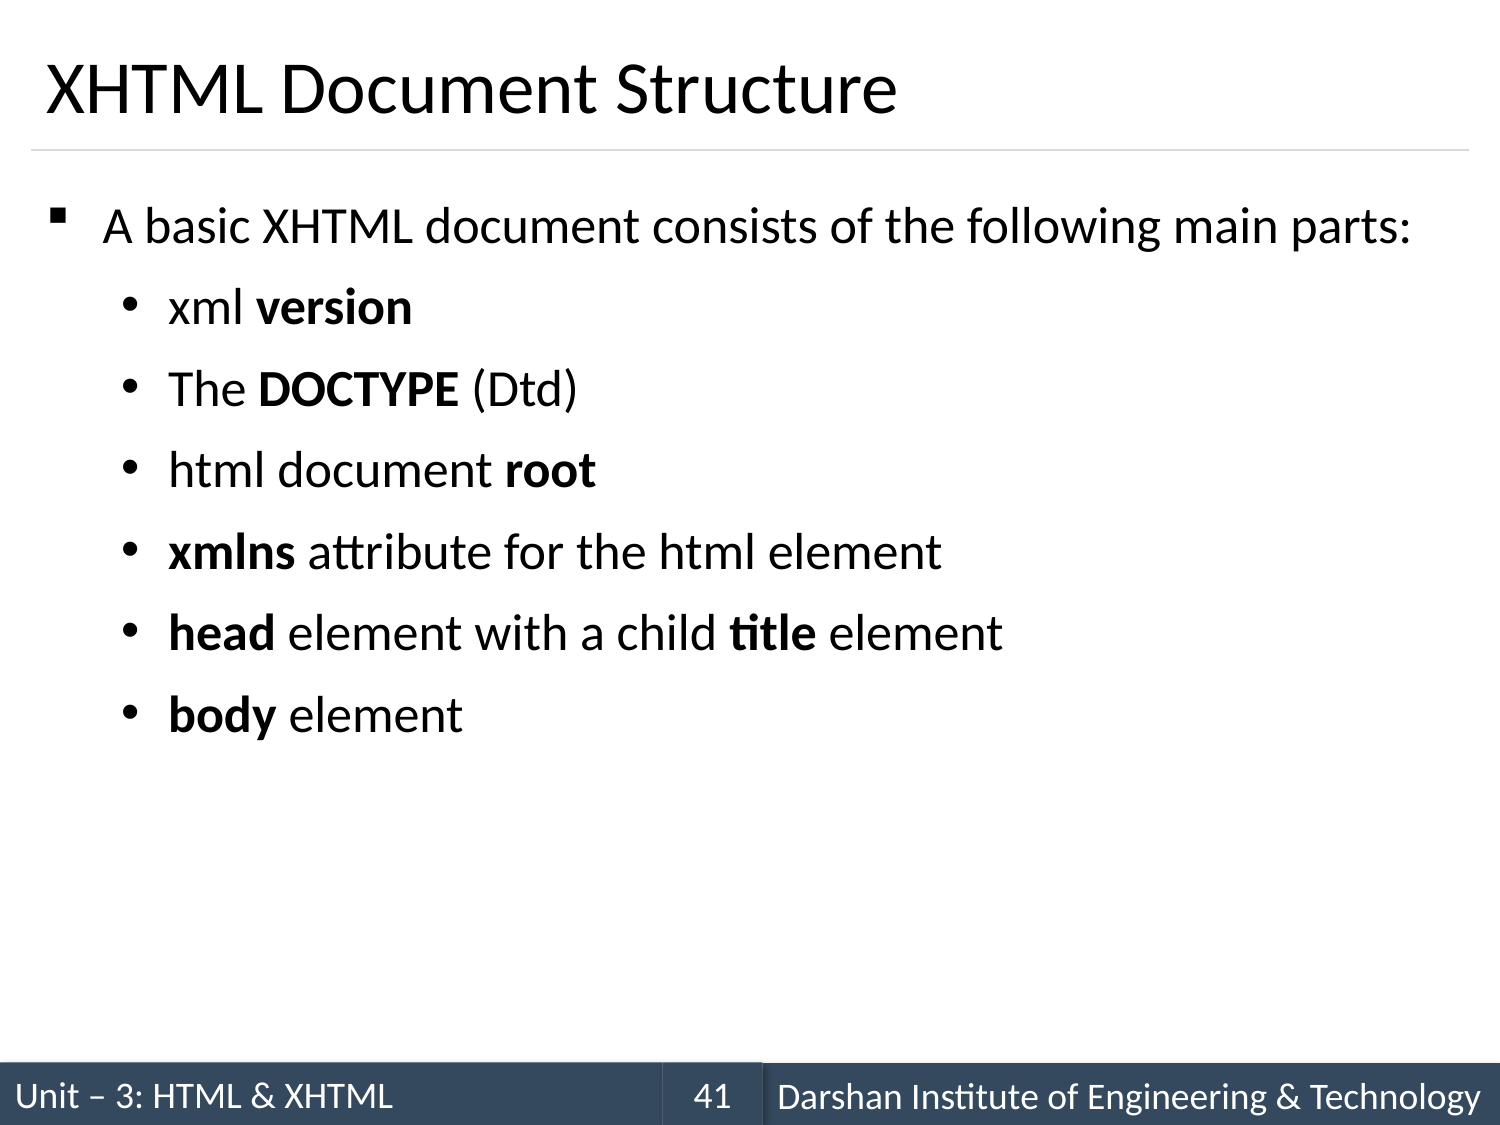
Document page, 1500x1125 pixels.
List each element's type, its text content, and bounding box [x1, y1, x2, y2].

list A basic XHTML document consists of the following main parts: xml version The DOCTYPE (Dtd) html document root xmlns attribute for the html element head element with a child title element body element [31, 174, 1469, 988]
title XHTML Document Structure [31, 17, 1469, 150]
